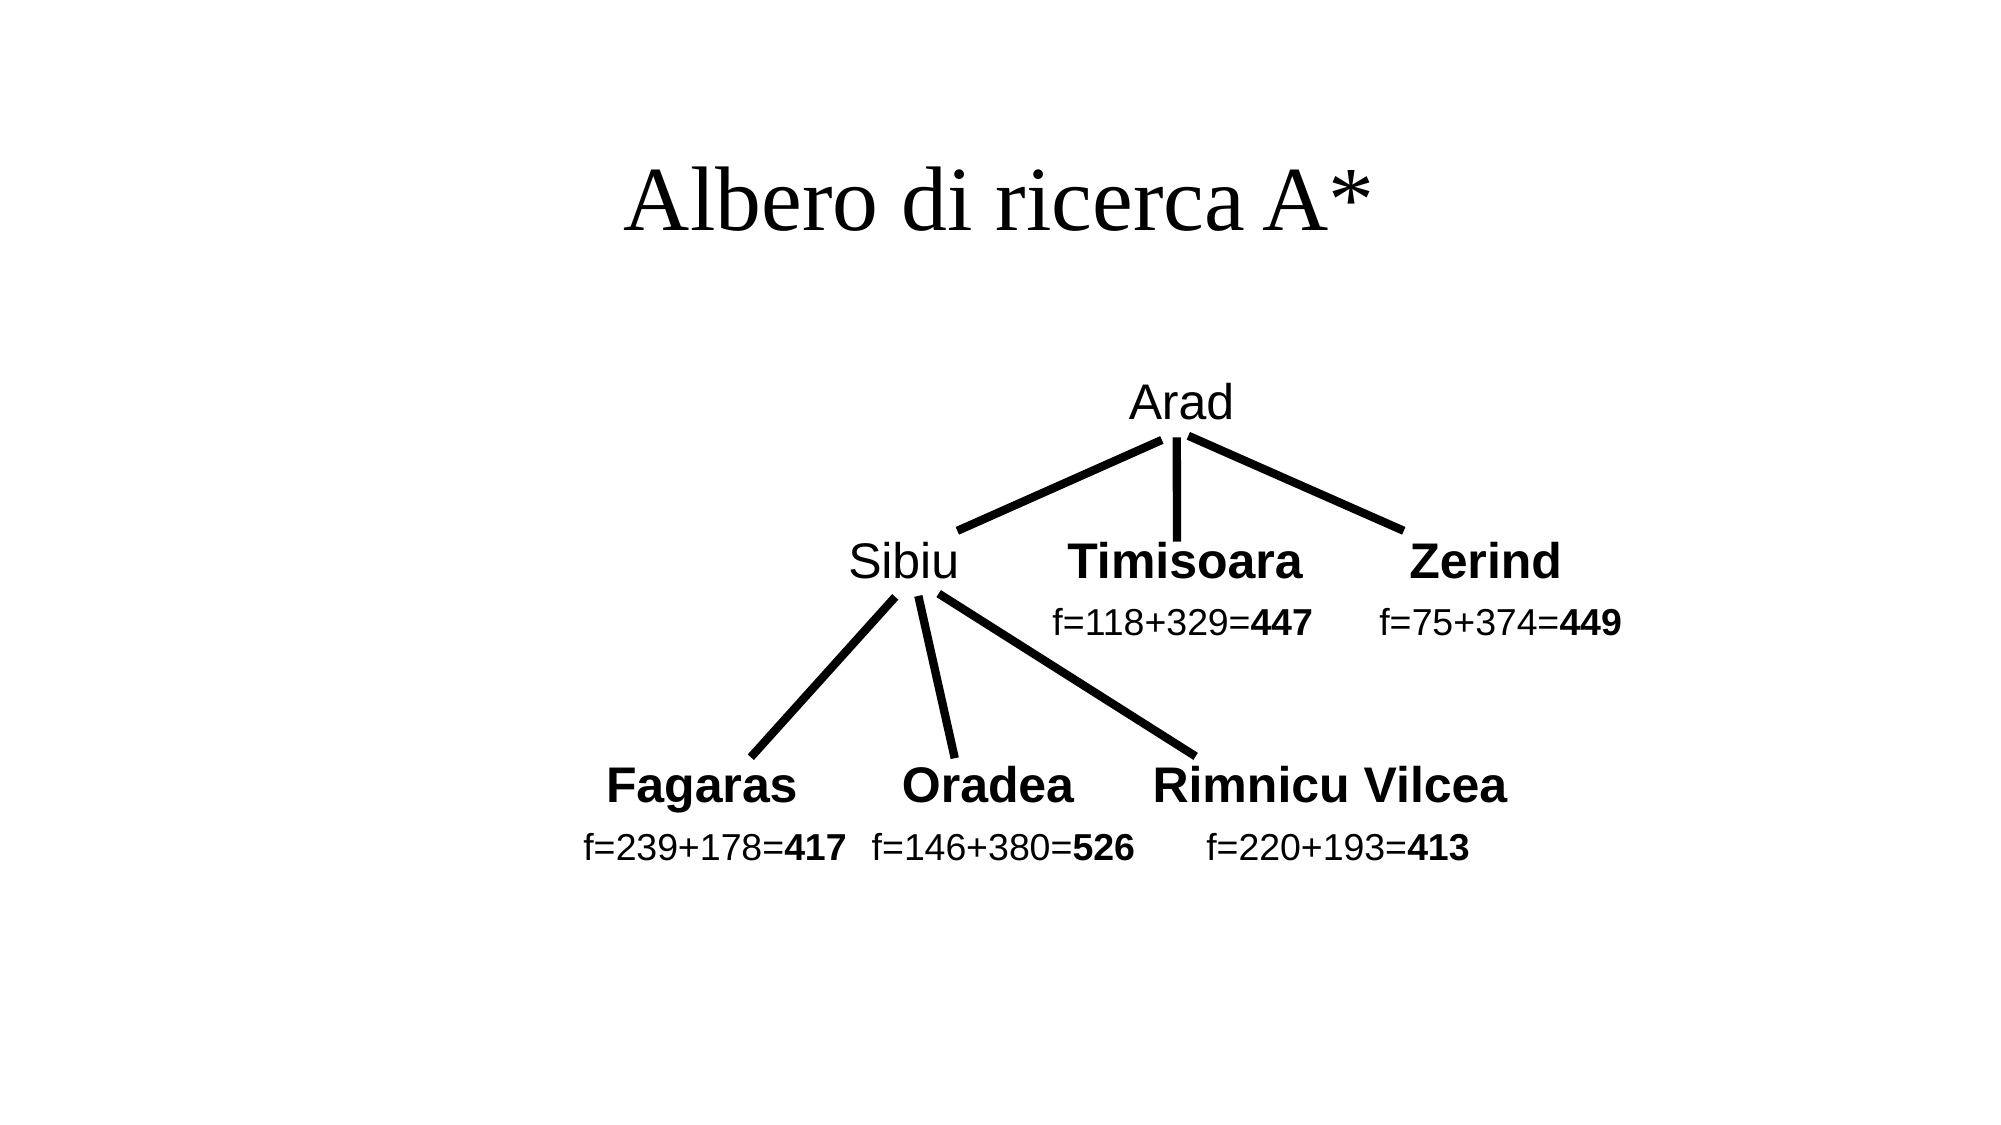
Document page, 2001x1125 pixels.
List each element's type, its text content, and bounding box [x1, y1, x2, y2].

text_box f=75+374=449 [1364, 595, 1637, 651]
title Albero di ricerca A* [362, 99, 1638, 288]
text_box Timisoara [1052, 528, 1318, 595]
text_box Sibiu [833, 528, 975, 597]
text_box f=239+178=417 [568, 820, 856, 876]
text_box f=118+329=447 [1037, 595, 1328, 651]
text_box Fagaras [591, 752, 813, 820]
text_box f=220+193=413 [1191, 820, 1485, 876]
text_box Arad [1113, 368, 1250, 438]
text_box Oradea [887, 752, 1090, 820]
text_box Zerind [1394, 528, 1578, 595]
text_box f=146+380=526 [856, 820, 1150, 876]
text_box Rimnicu Vilcea [1137, 752, 1523, 821]
